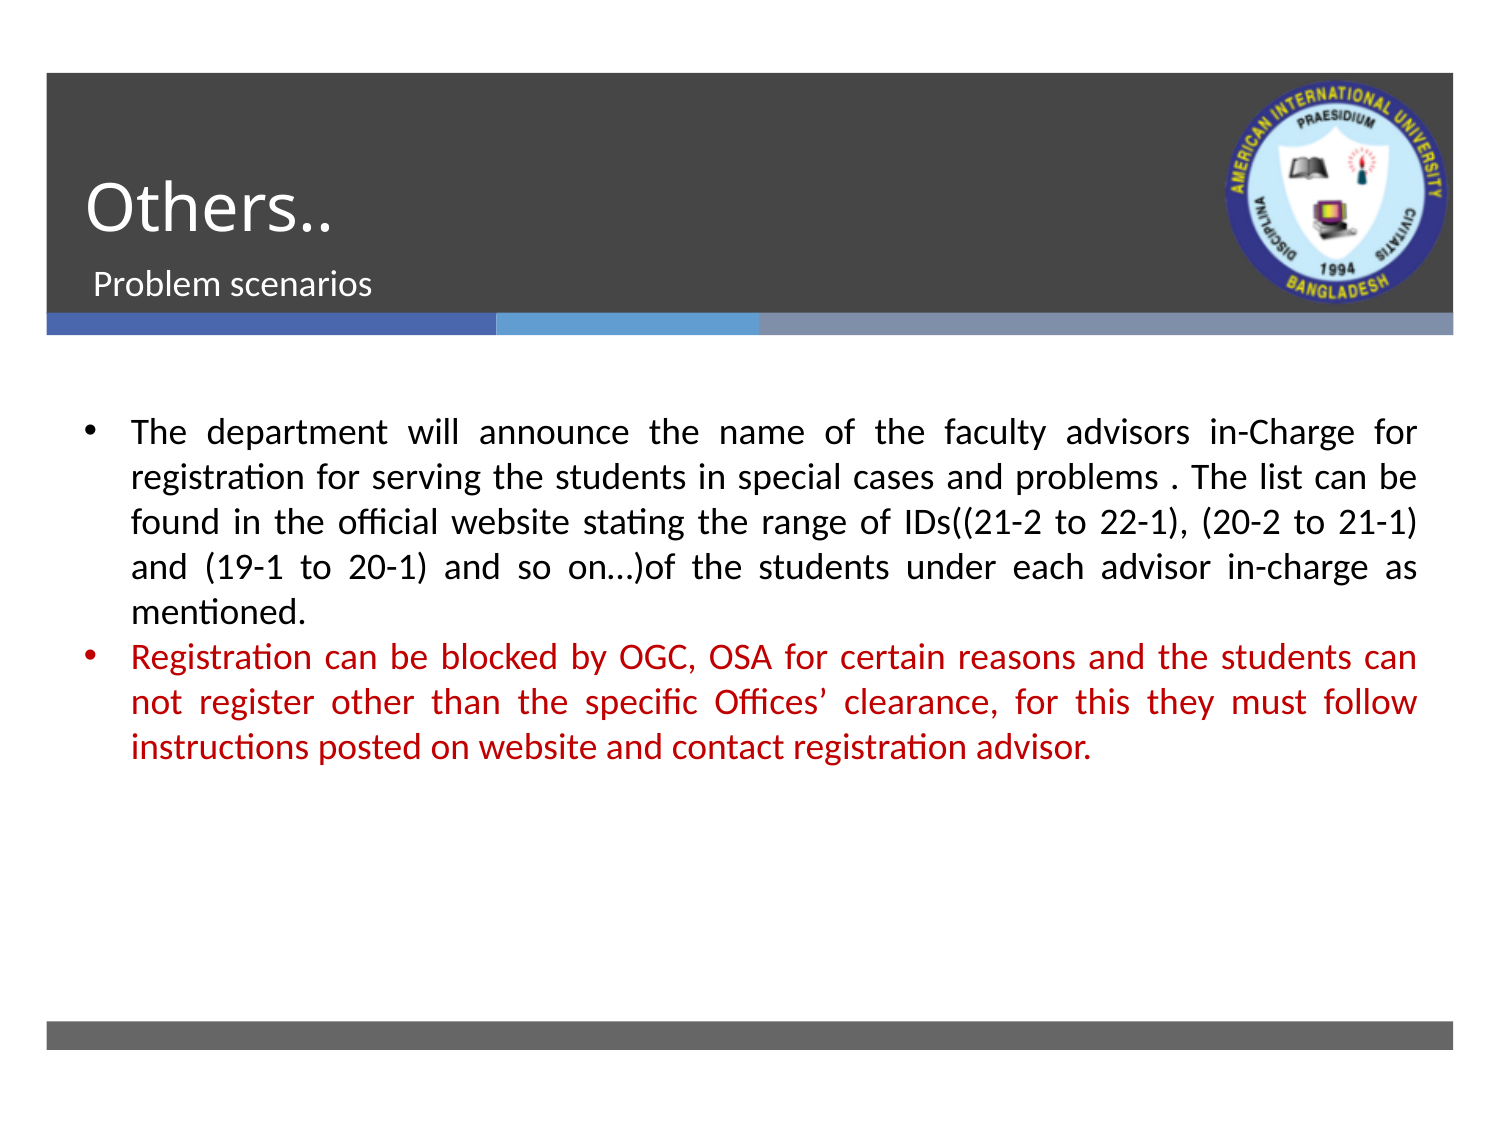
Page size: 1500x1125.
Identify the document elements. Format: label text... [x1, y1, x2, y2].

subtitle Problem scenarios [78, 251, 1351, 331]
text_box The department will announce the name of the faculty advisors in-Charge for registration for serving the students in special cases and problems . The list can be found in the official website stating the range of IDs((21-2 to 22-1), (20-2 to 21-1) and (19-1 to 20-1) and so on…)of the students under each advisor in-charge as mentioned. Registration can be blocked by OGC, OSA for certain reasons and the students can not register other than the specific Offices’ clearance, for this they must follow instructions posted on website and contact registration advisor. [69, 399, 1434, 910]
title Others.. [69, 73, 1351, 253]
picture [1351, 75, 1454, 310]
